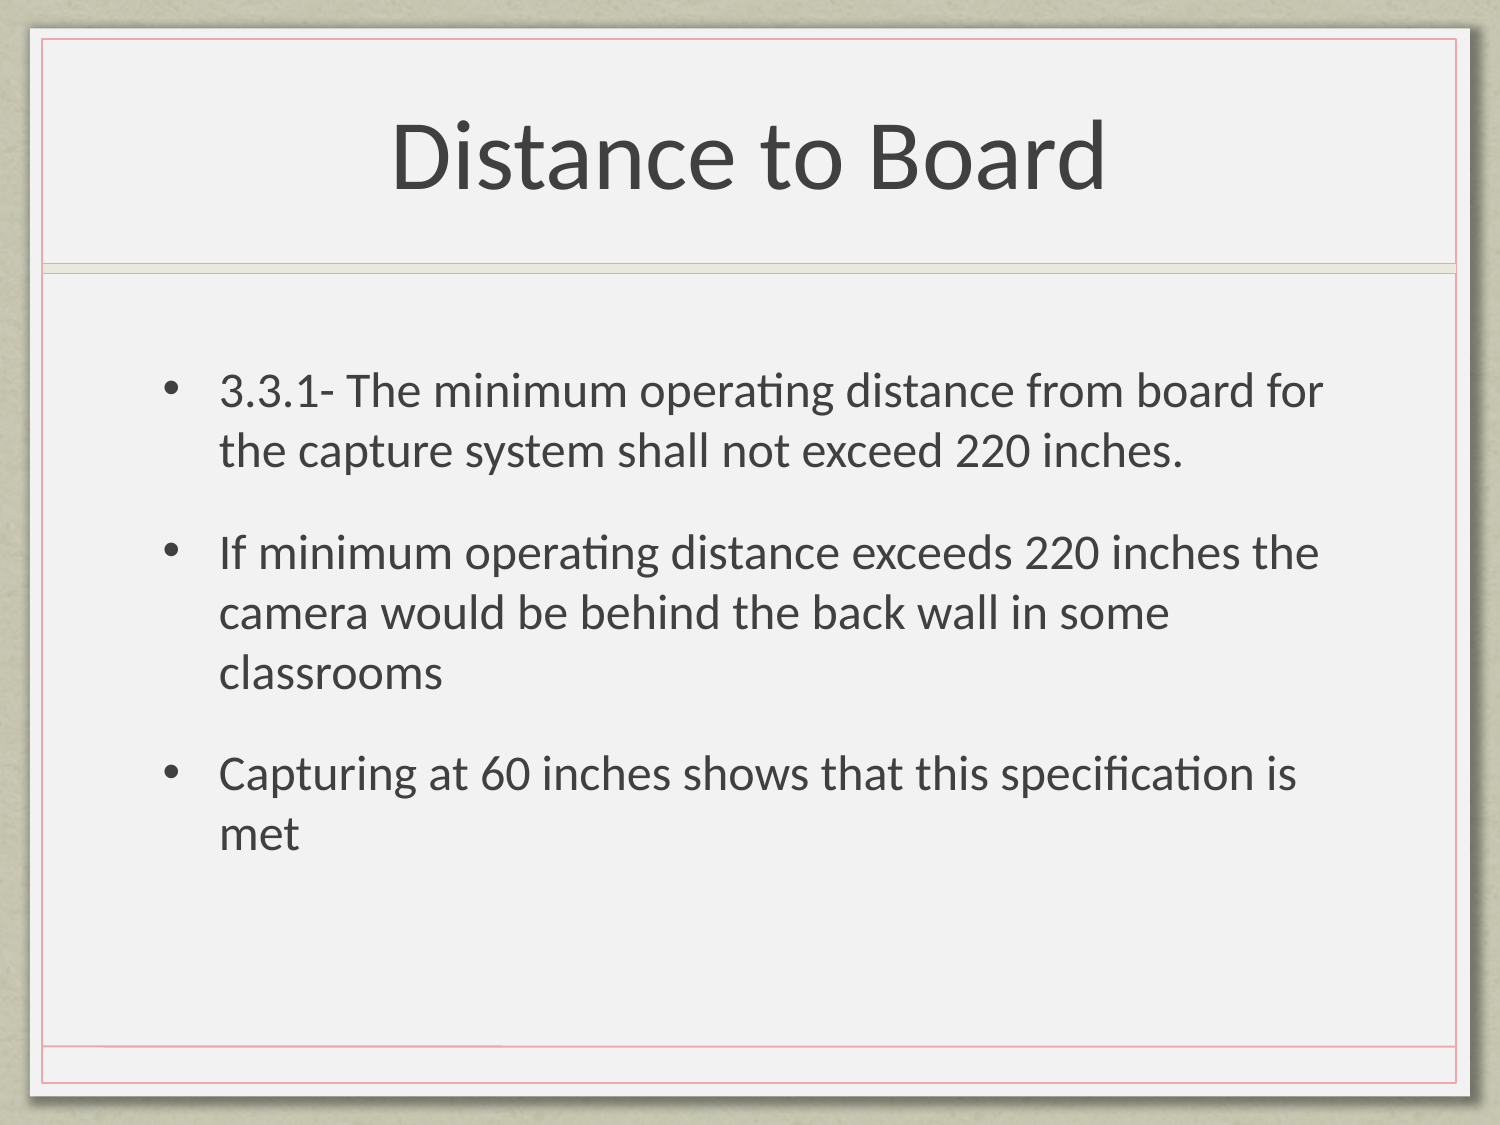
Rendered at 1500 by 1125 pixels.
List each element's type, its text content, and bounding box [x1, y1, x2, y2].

list 3.3.1- The minimum operating distance from board for the capture system shall not exceed 220 inches. If minimum operating distance exceeds 220 inches the camera would be behind the back wall in some classrooms Capturing at 60 inches shows that this specification is met [147, 350, 1353, 995]
title Distance to Board [147, 40, 1353, 260]
